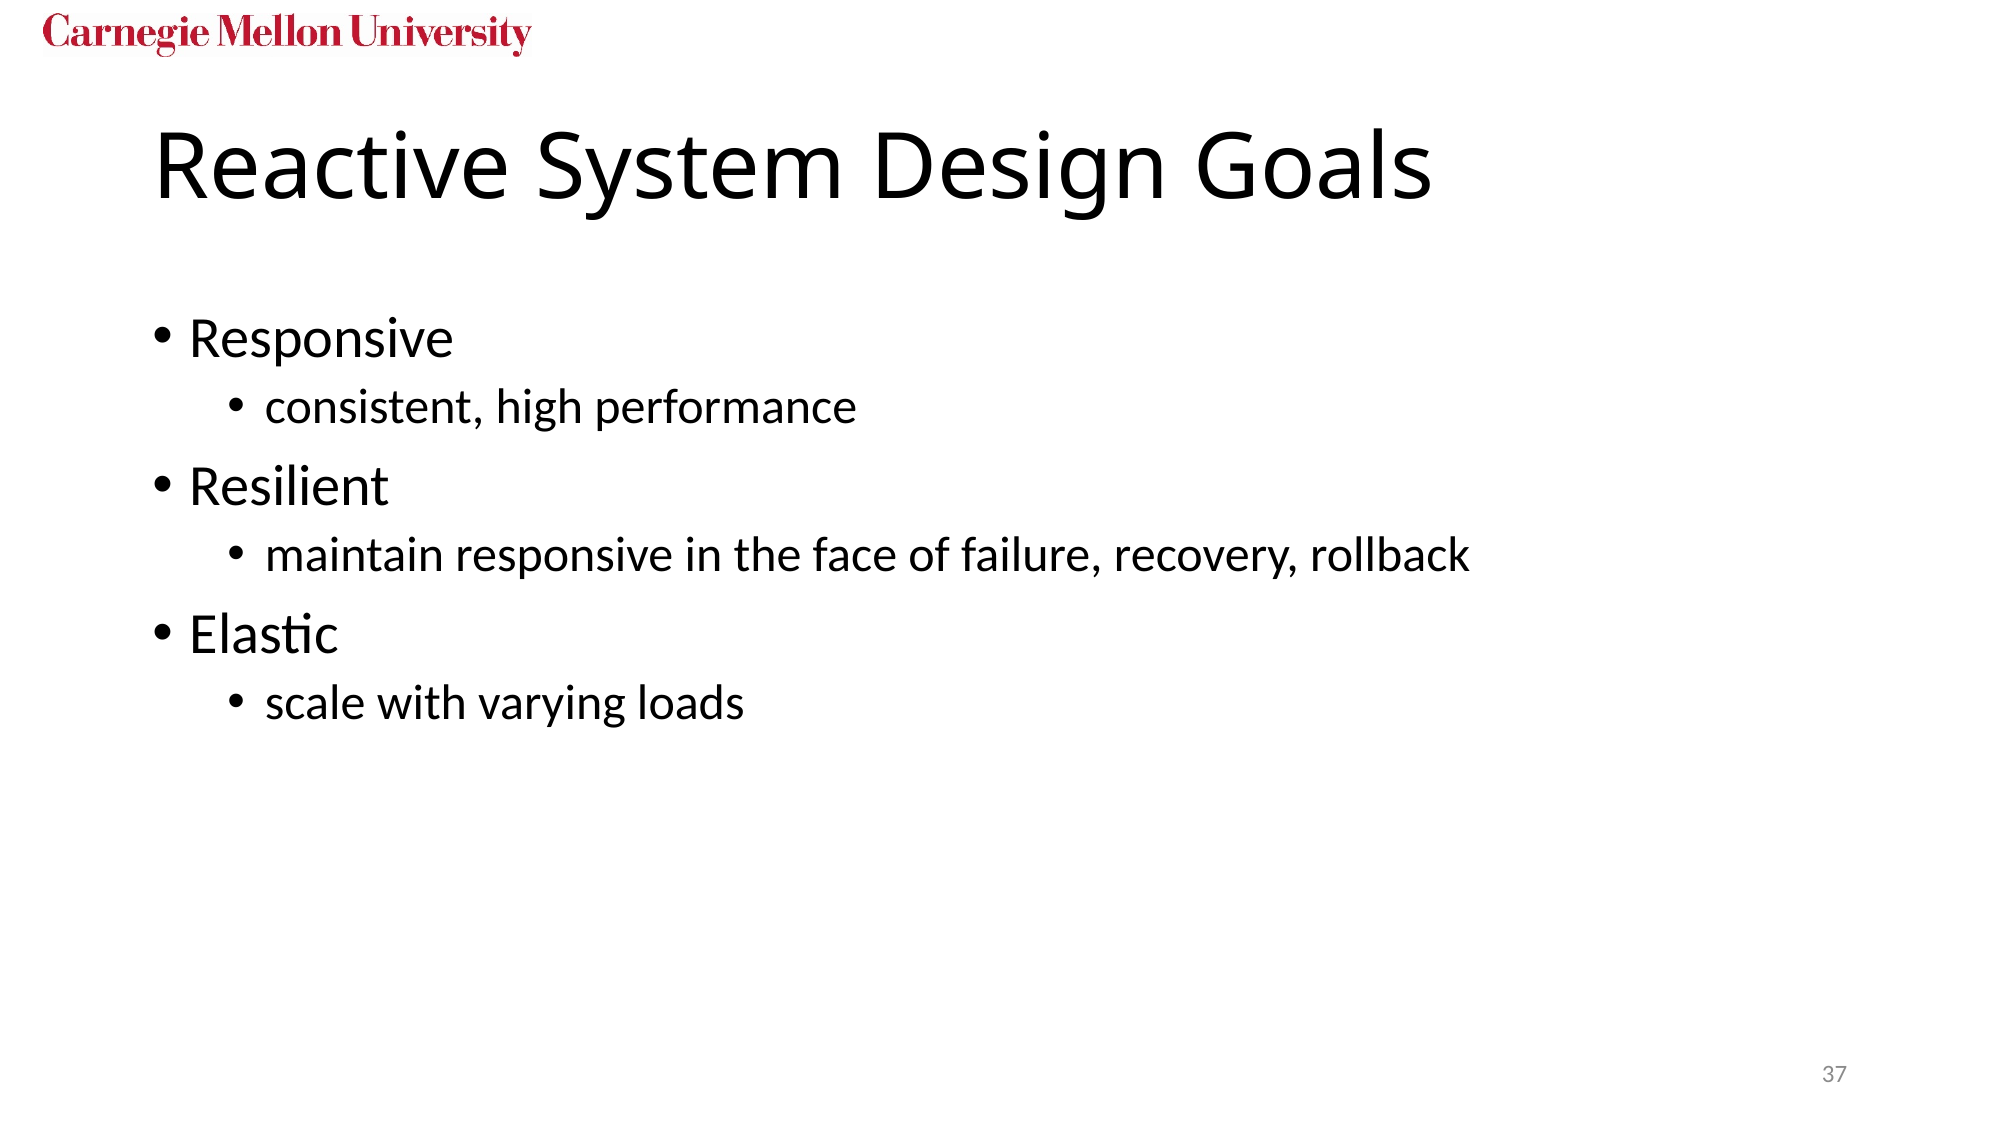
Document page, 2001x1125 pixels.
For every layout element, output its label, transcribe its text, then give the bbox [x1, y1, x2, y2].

title Reactive System Design Goals [137, 59, 1863, 278]
picture [43, 13, 532, 57]
list Responsive consistent, high performance Resilient maintain responsive in the face of failure, recovery, rollback Elastic scale with varying loads [137, 299, 1863, 1014]
slide_number 37 [1412, 1042, 1863, 1103]
